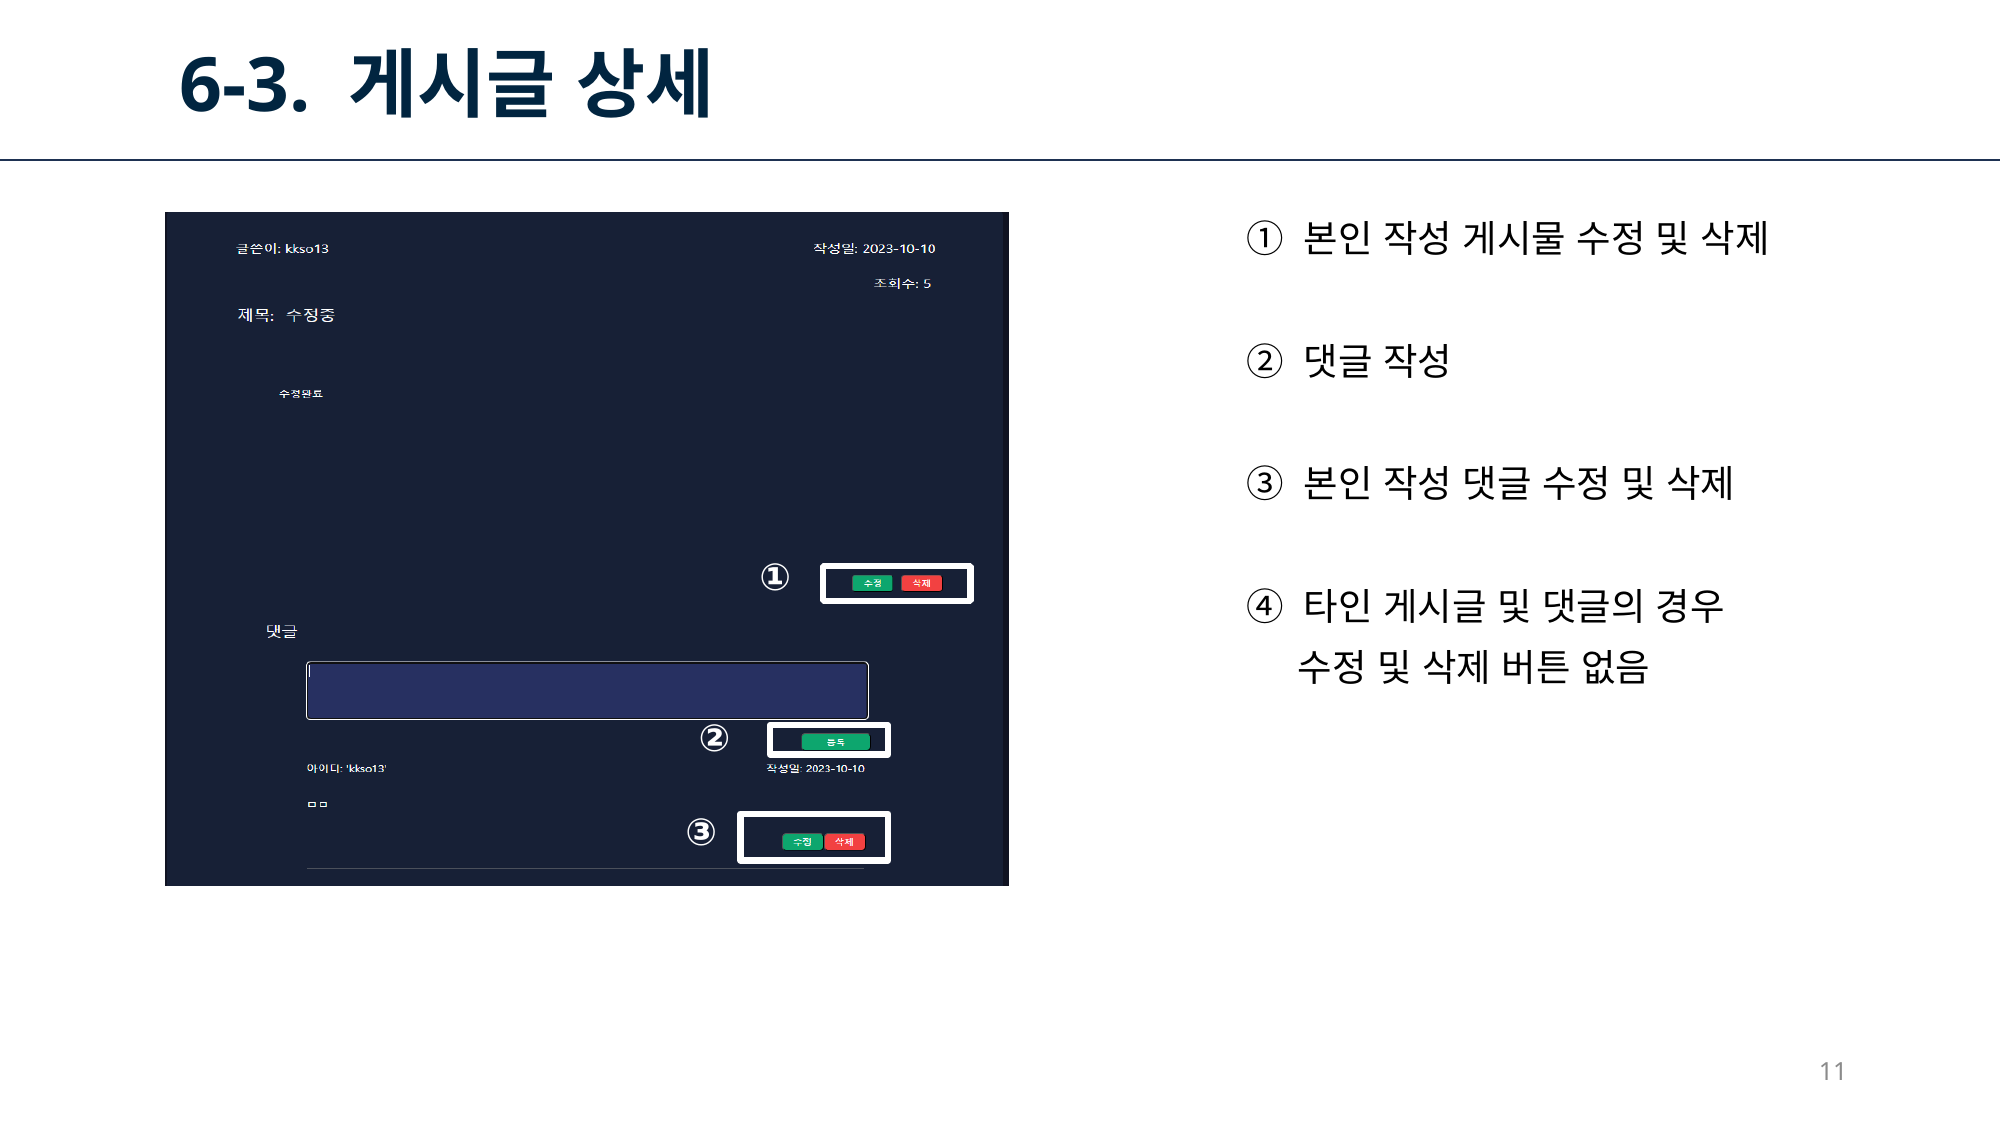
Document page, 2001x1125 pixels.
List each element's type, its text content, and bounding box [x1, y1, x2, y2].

picture [164, 212, 1009, 886]
text_box 6-3. 게시글 상세 [165, 28, 1134, 134]
text_box ① 본인 작성 게시물 수정 및 삭제 ② 댓글 작성 ③ 본인 작성 댓글 수정 및 삭제 ④ 타인 게시글 및 댓글의 경우 수정 및 삭제 버튼 없음 [1232, 213, 1897, 830]
slide_number 11 [1412, 1042, 1863, 1103]
